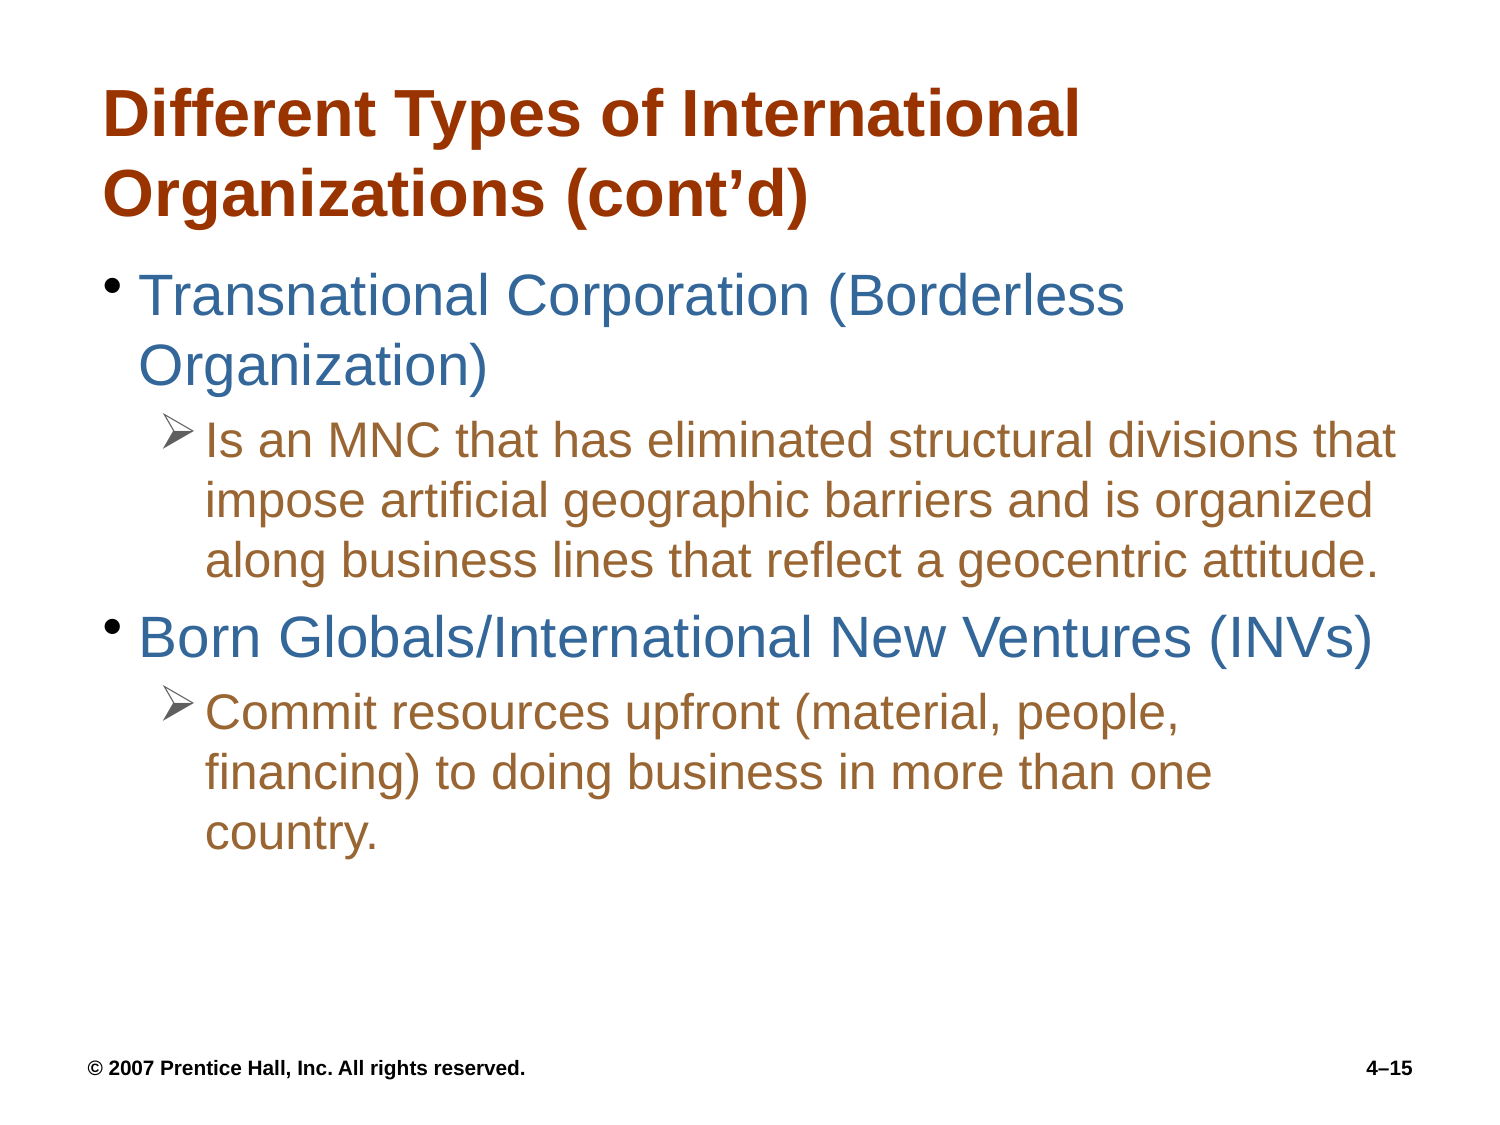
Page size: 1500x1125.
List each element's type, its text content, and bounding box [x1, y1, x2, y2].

slide_number 4–15 [1050, 1012, 1413, 1088]
footer © 2007 Prentice Hall, Inc. All rights reserved. [87, 1012, 750, 1088]
list Transnational Corporation (Borderless Organization) Is an MNC that has eliminated structural divisions that impose artificial geographic barriers and is organized along business lines that reflect a geocentric attitude. Born Globals/International New Ventures (INVs) Commit resources upfront (material, people, financing) to doing business in more than one country. [87, 249, 1417, 1000]
title Different Types of International Organizations (cont’d) [87, 62, 1413, 238]
